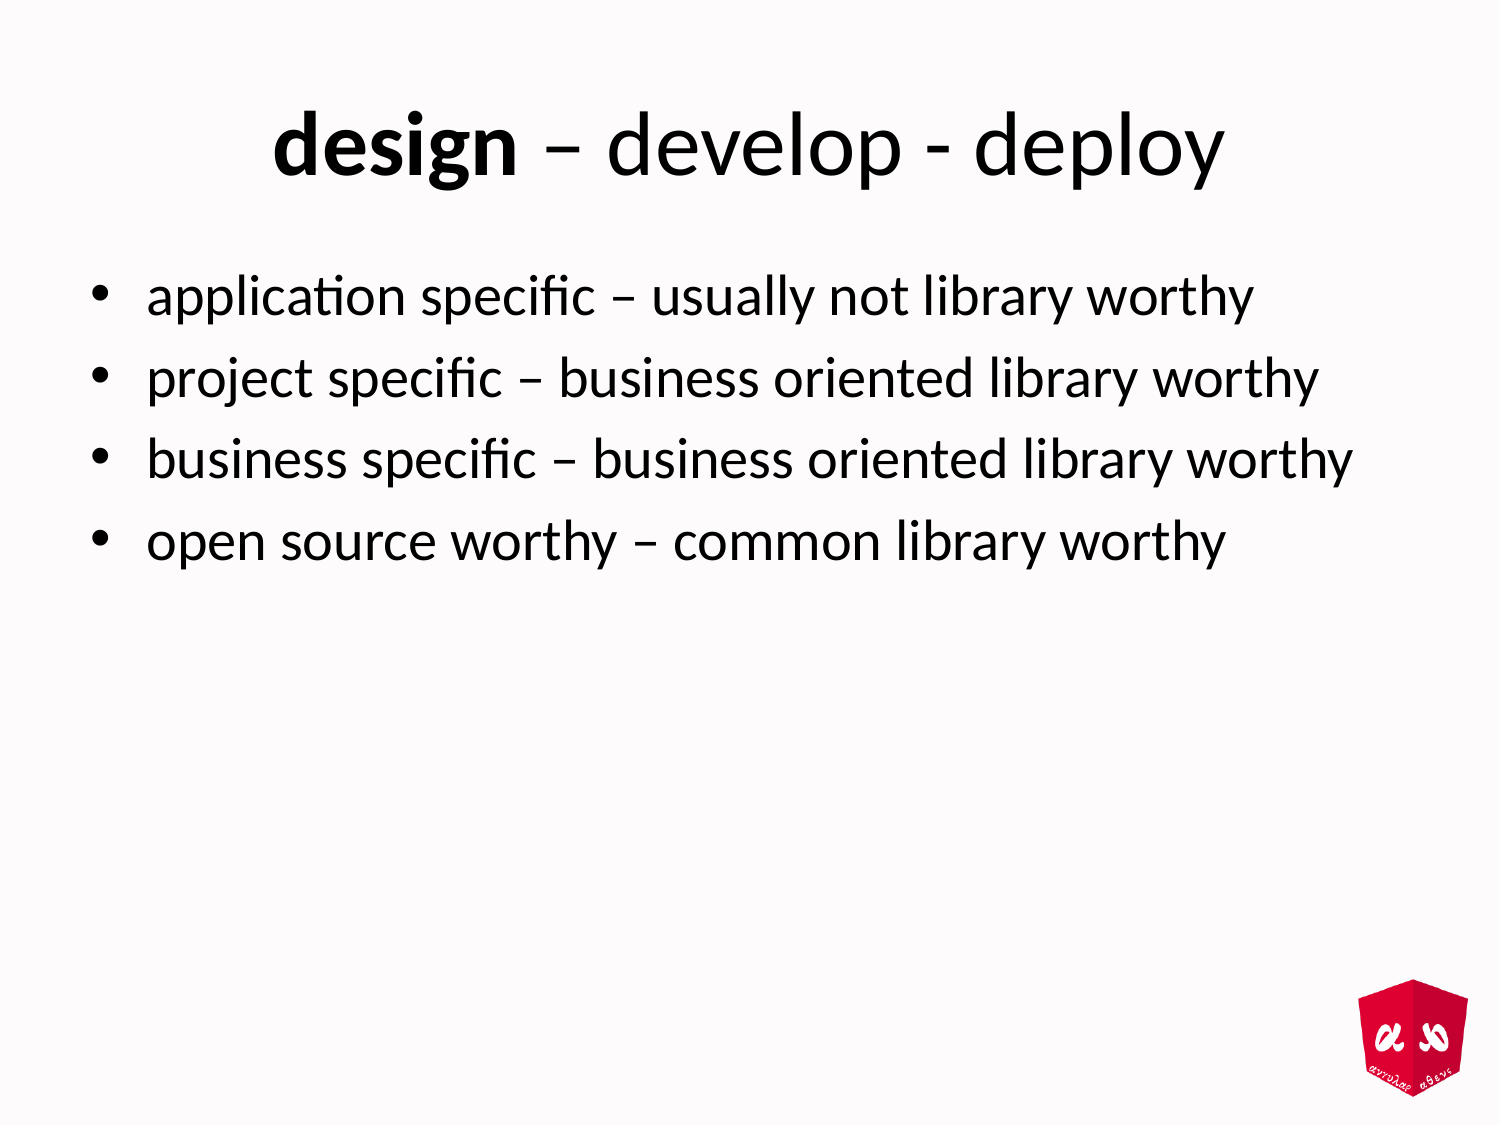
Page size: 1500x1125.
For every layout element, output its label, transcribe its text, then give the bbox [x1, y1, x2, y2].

picture [1341, 966, 1488, 1113]
list application specific – usually not library worthy project specific – business oriented library worthy business specific – business oriented library worthy open source worthy – common library worthy [75, 249, 1425, 1005]
title design – develop - deploy [75, 45, 1425, 233]
